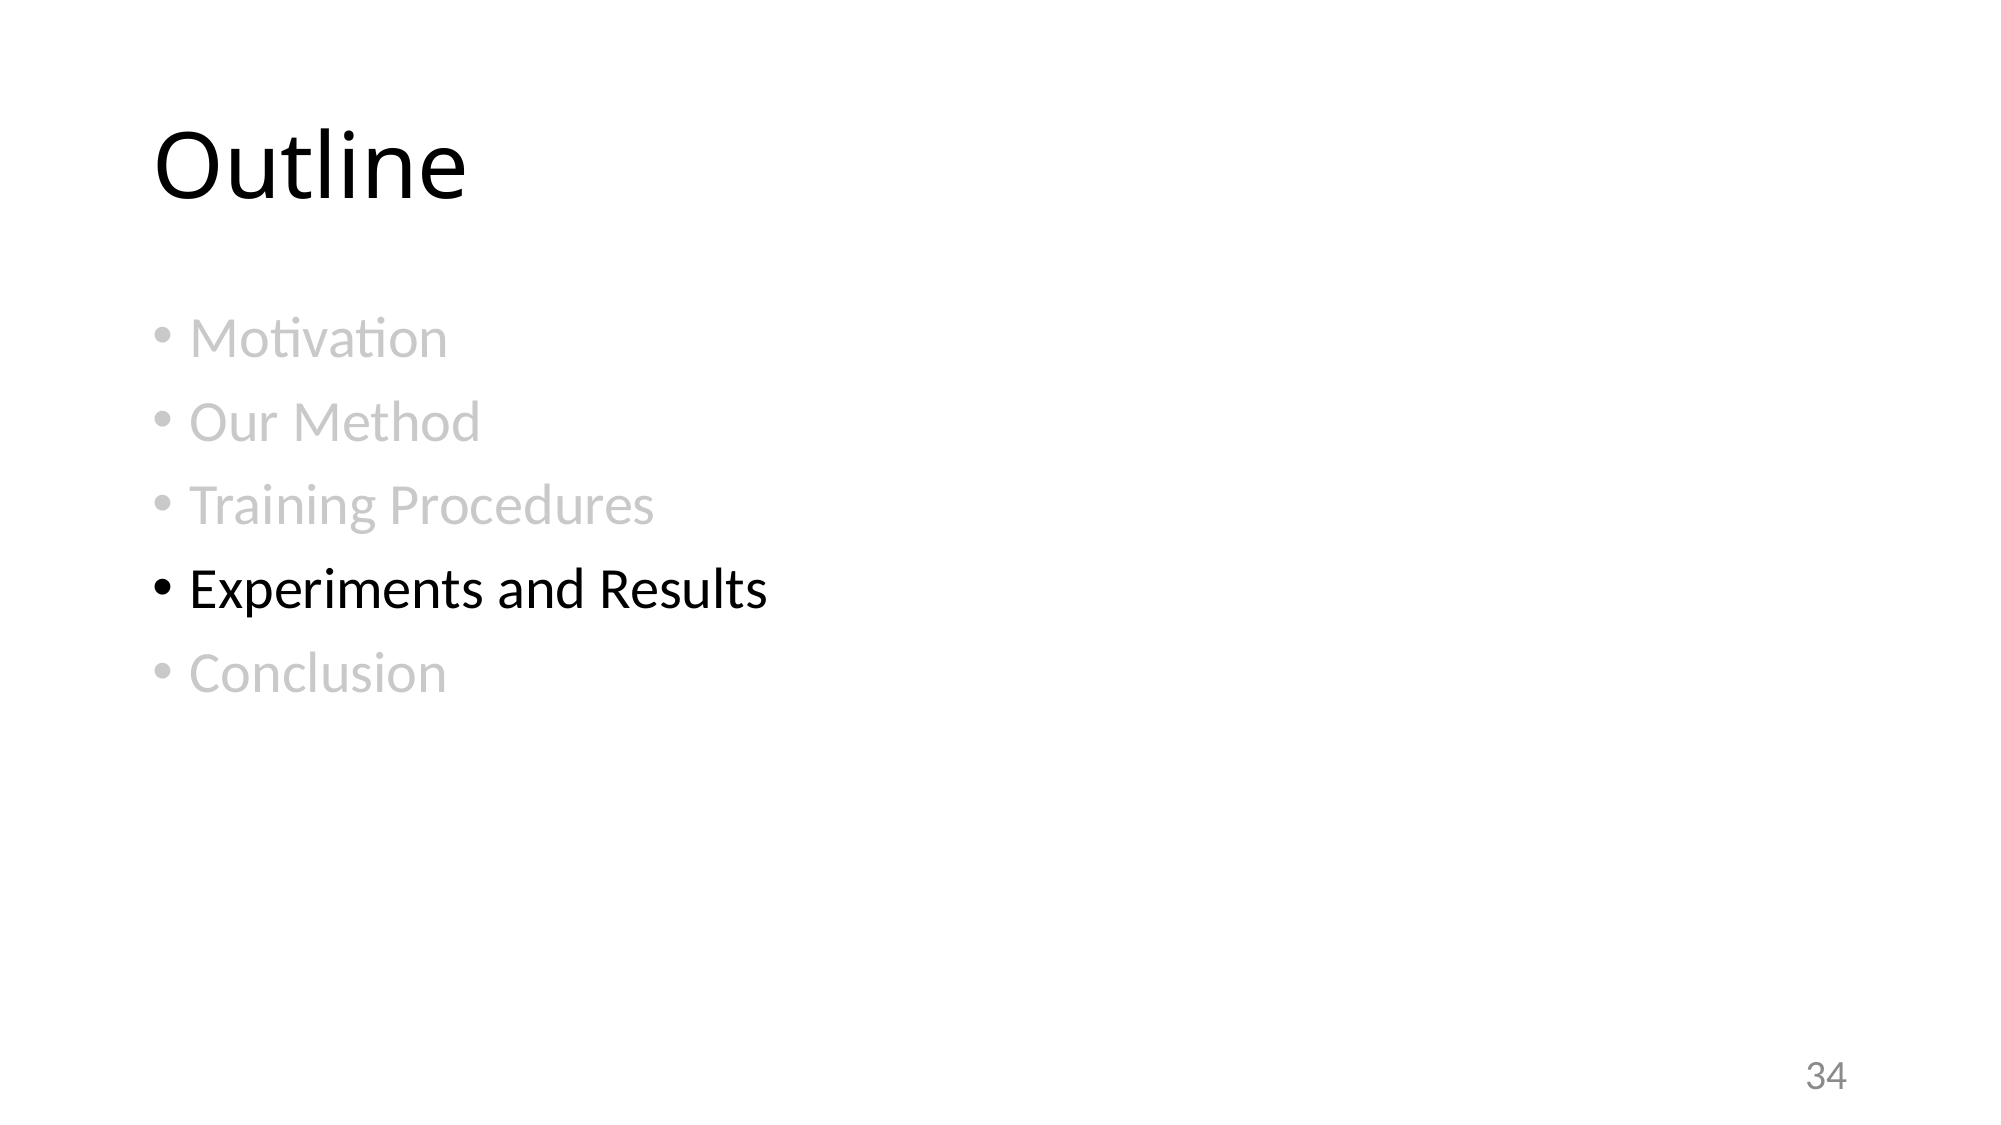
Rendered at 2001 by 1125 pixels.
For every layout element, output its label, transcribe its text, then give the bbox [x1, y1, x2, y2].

list Motivation Our Method Training Procedures Experiments and Results Conclusion [137, 299, 1863, 1014]
title Outline [137, 59, 1863, 278]
slide_number 34 [1412, 1042, 1863, 1103]
